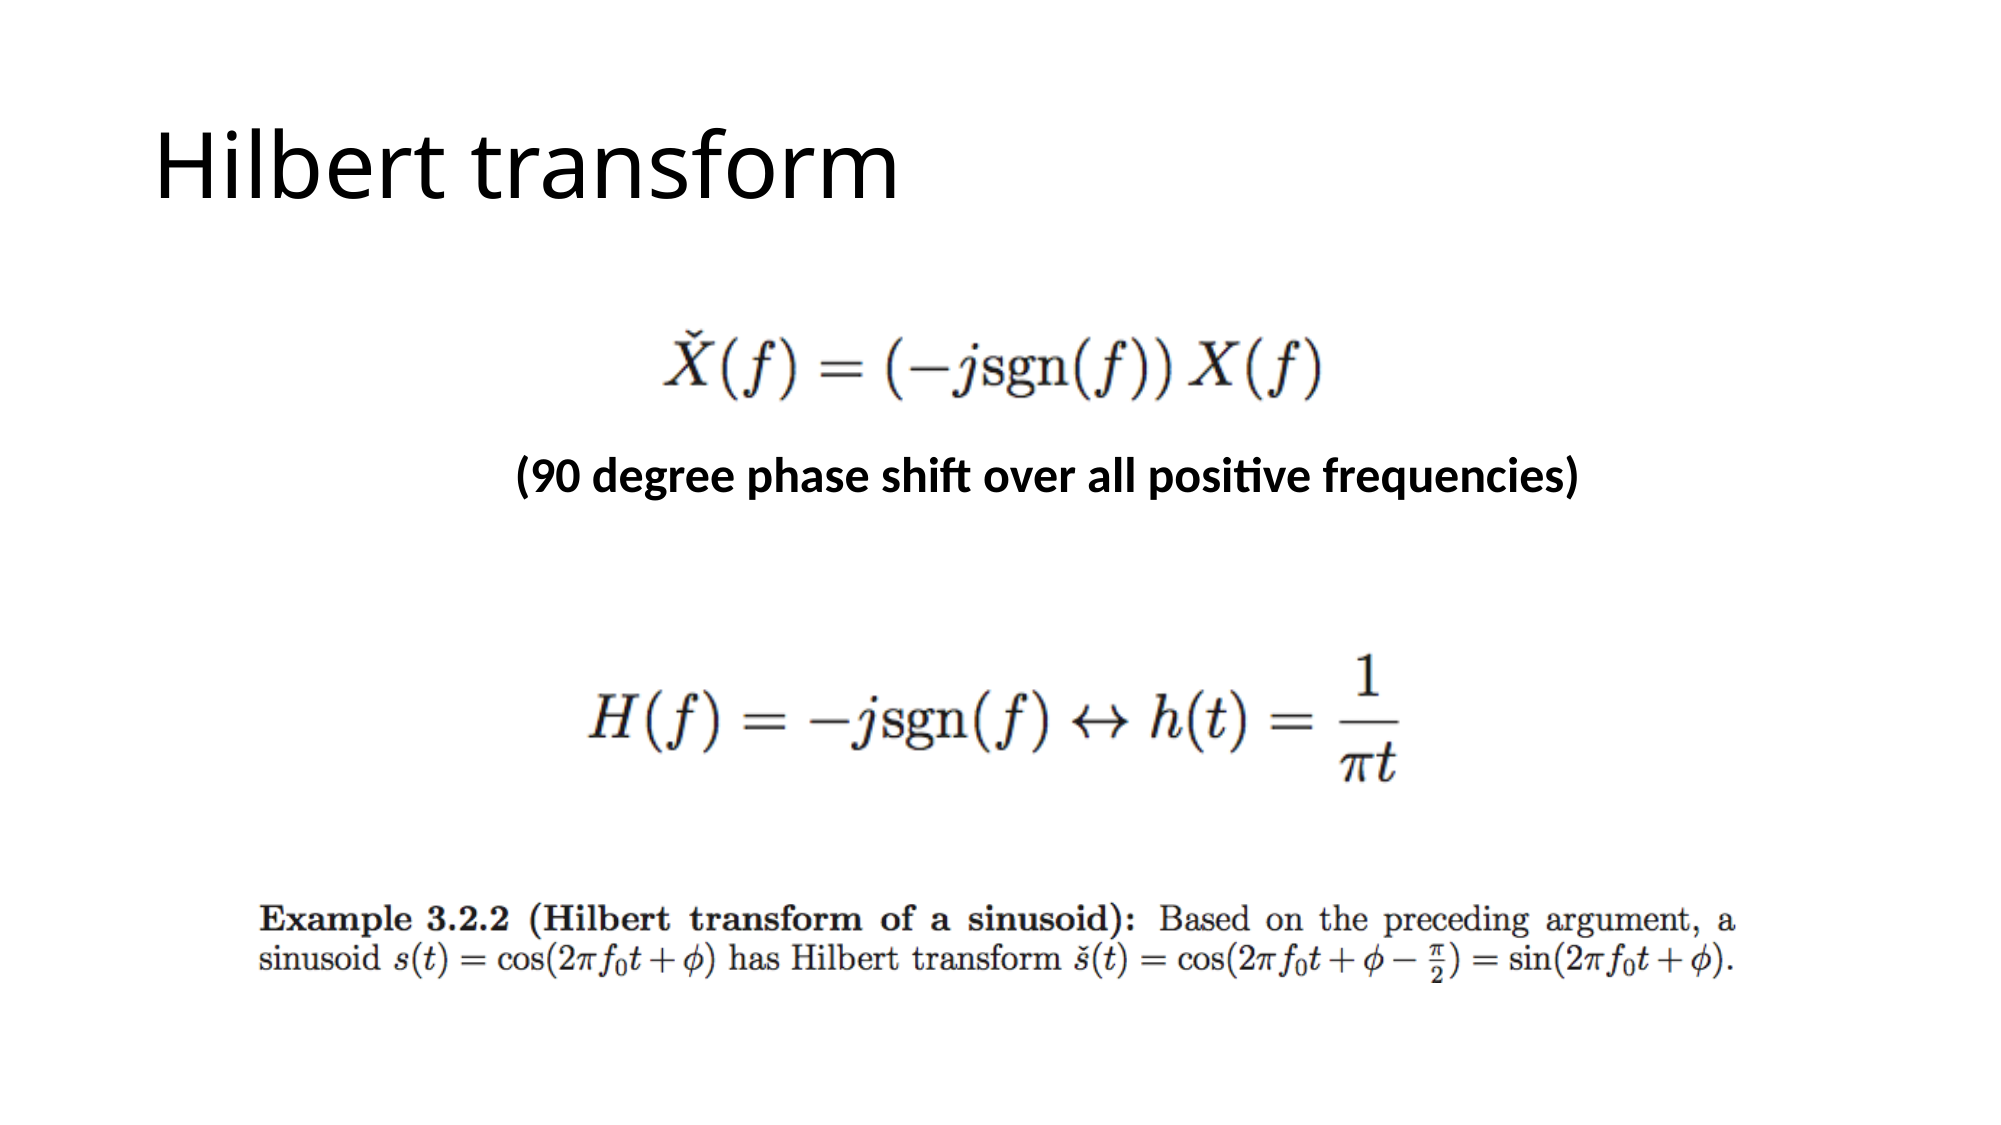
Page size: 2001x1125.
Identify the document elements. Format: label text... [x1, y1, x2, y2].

text_box (90 degree phase shift over all positive frequencies) [500, 435, 1596, 511]
picture [249, 887, 1750, 983]
picture [638, 306, 1362, 436]
title Hilbert transform [137, 59, 1863, 278]
picture [574, 638, 1425, 810]
